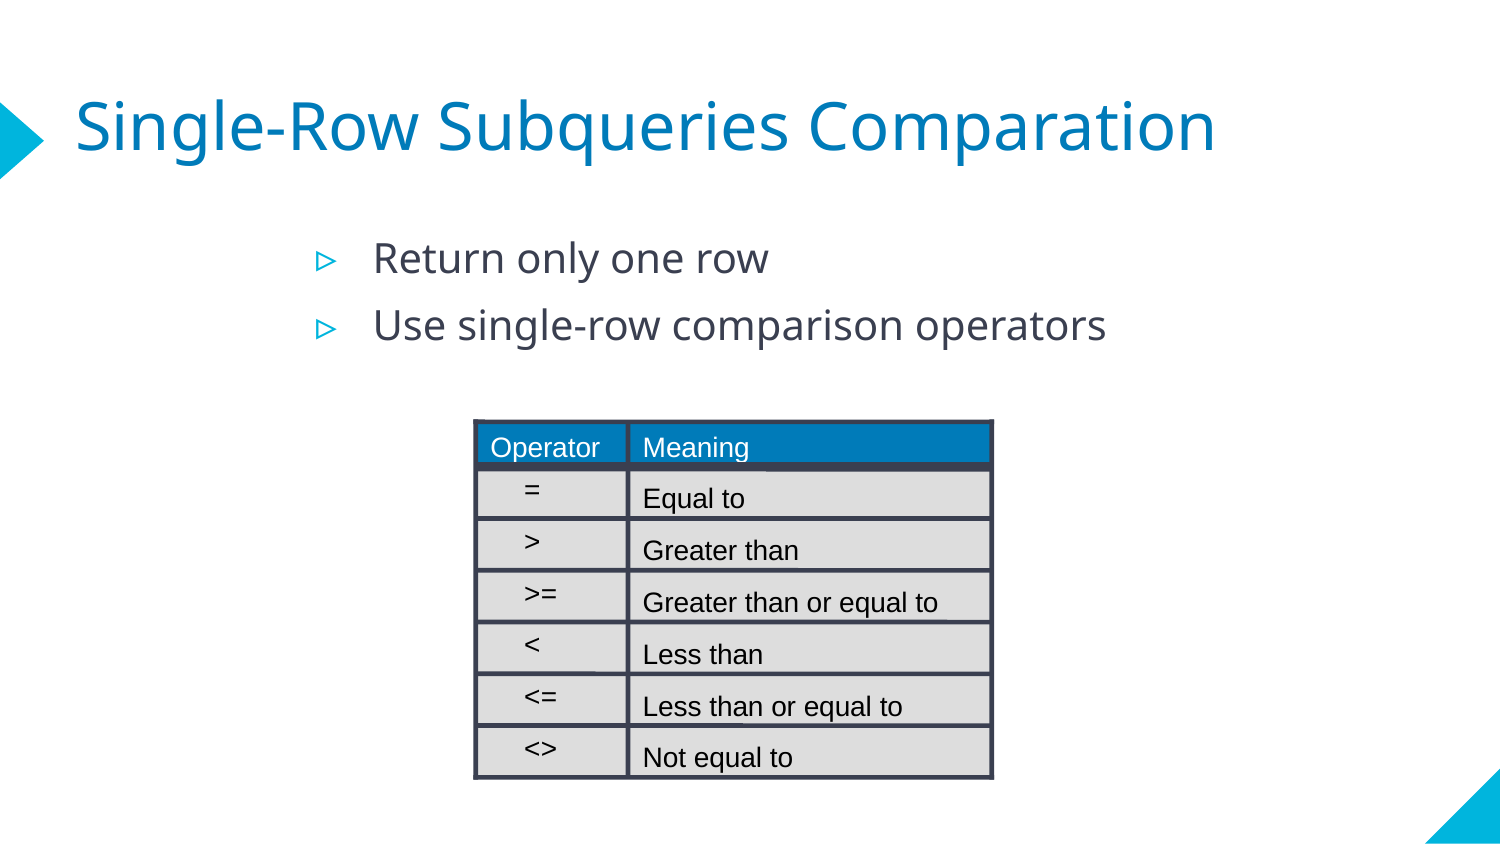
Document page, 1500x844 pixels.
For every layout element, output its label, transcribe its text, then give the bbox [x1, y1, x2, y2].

list Return only one row Use single-row comparison operators [222, 226, 1197, 321]
title Single-Row Subqueries Comparation [75, 99, 1293, 277]
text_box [475, 421, 992, 778]
